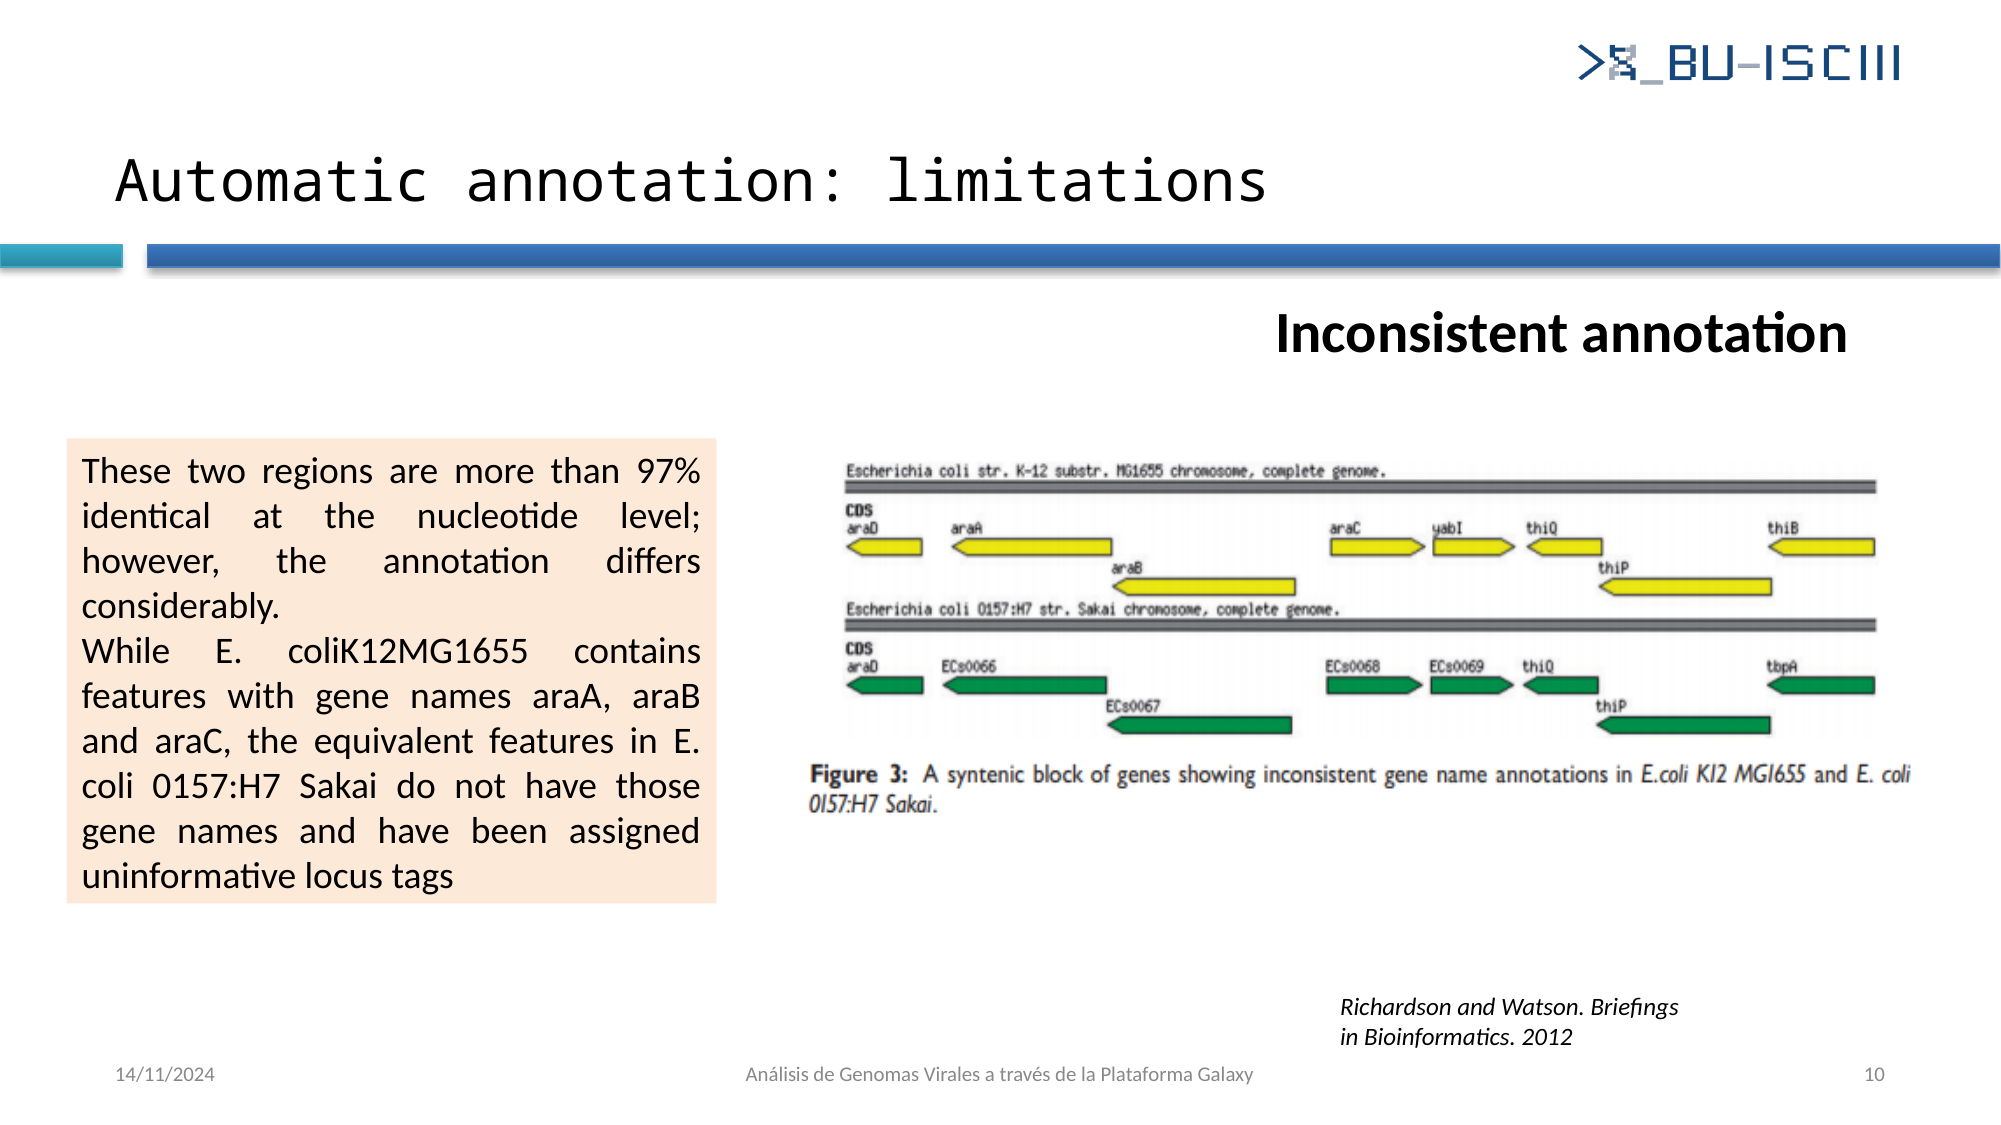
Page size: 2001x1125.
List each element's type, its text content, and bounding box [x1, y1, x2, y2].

text_box Inconsistent annotation [1260, 287, 1997, 372]
picture [798, 438, 1924, 829]
picture [1566, 15, 1914, 106]
title Automatic annotation: limitations [99, 113, 1900, 244]
text_box These two regions are more than 97% identical at the nucleotide level; however, the annotation differs considerably. While E. coliK12MG1655 contains features with gene names araA, araB and araC, the equivalent features in E. coli 0157:H7 Sakai do not have those gene names and have been assigned uninformative locus tags [66, 438, 717, 904]
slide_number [99, 1042, 567, 1103]
slide_number ‹#› [1433, 1042, 1900, 1103]
footer Análisis de Genomas Virales a través de la Plataforma Galaxy [683, 1042, 1317, 1103]
text_box Richardson and Watson. Briefings in Bioinformatics. 2012 [1325, 983, 1717, 1059]
